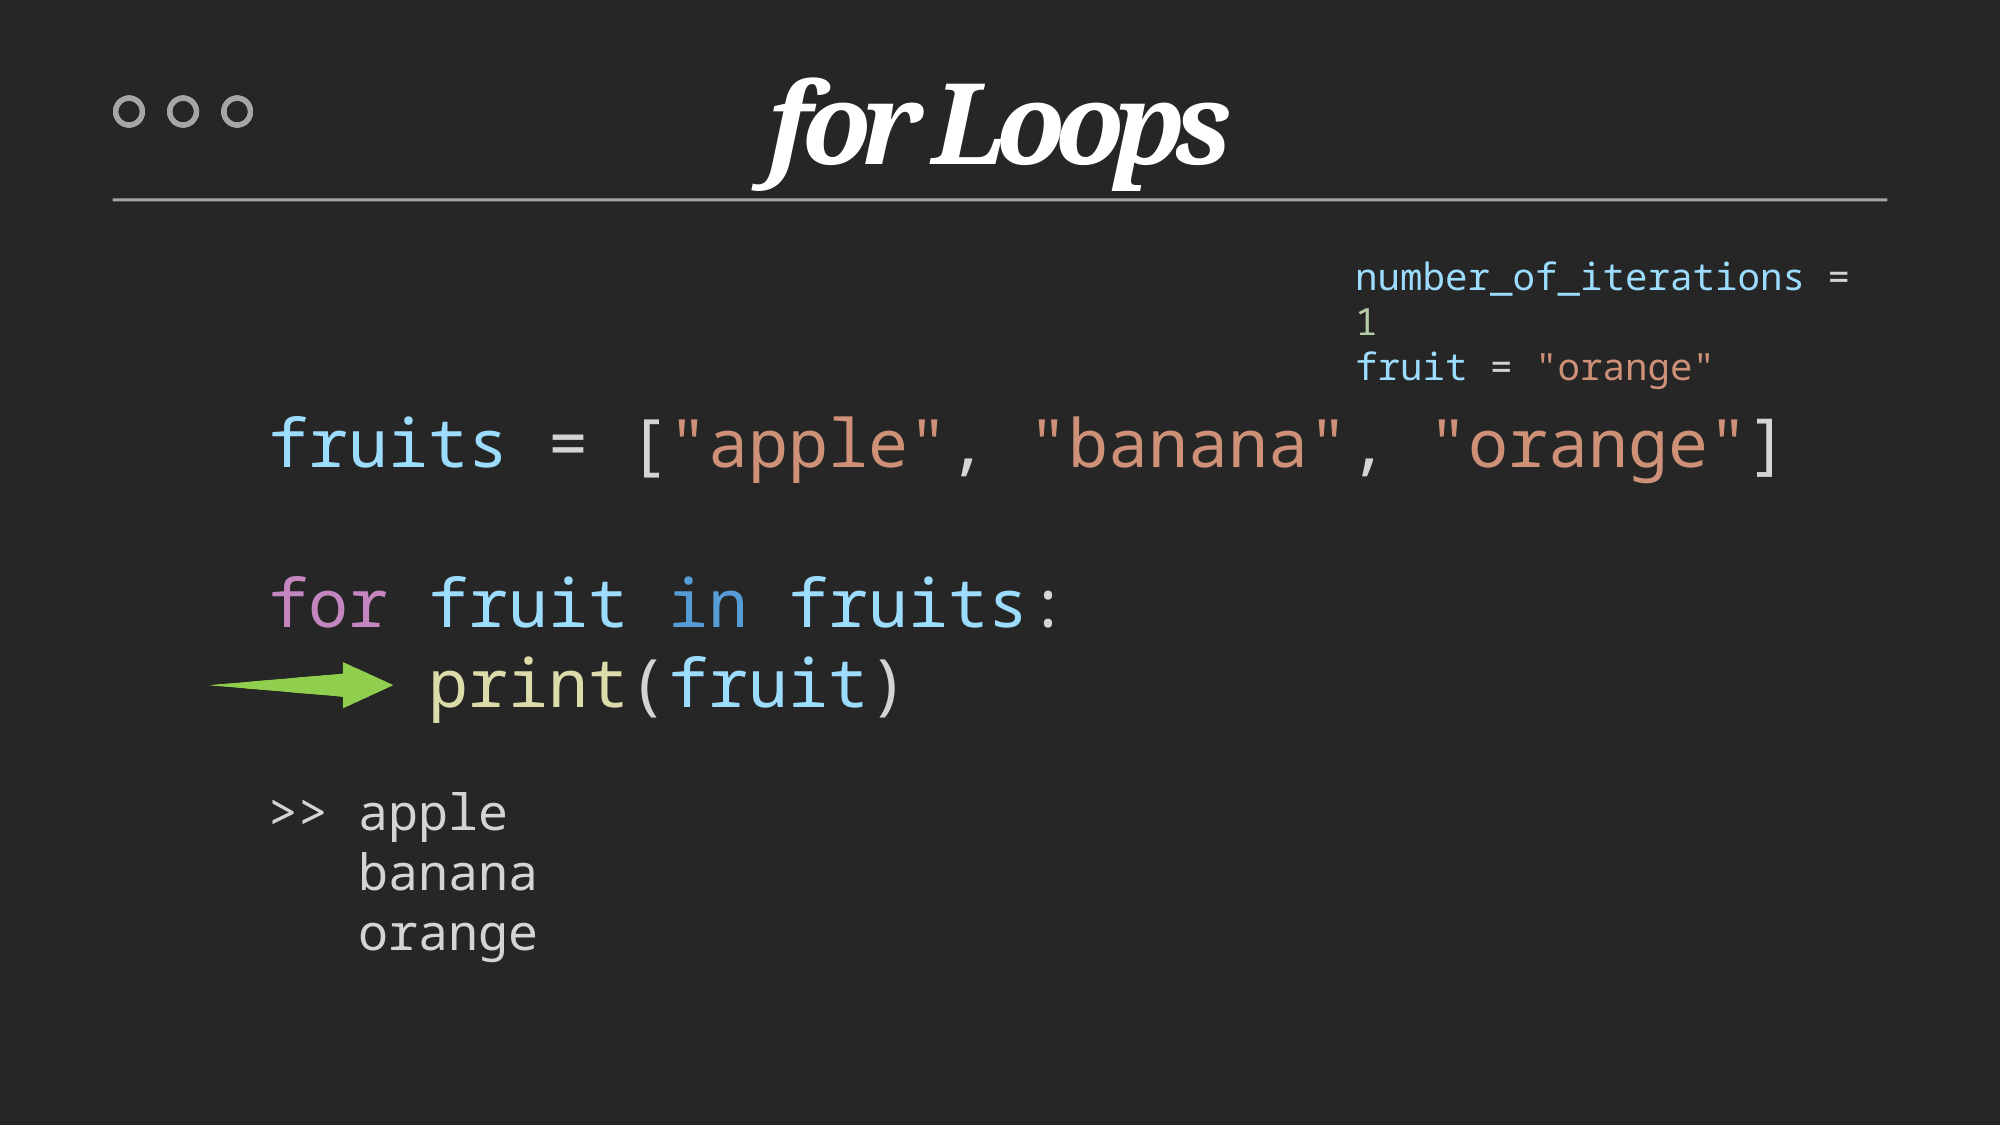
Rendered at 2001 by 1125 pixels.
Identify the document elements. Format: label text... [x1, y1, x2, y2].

text_box for Loops [169, 11, 1831, 194]
picture [112, 95, 254, 128]
text_box fruits = ["apple", "banana", "orange"] for fruit in fruits: print(fruit) [253, 393, 1831, 728]
text_box number_of_iterations = 1 fruit = "orange" [1340, 245, 1872, 396]
picture [198, 638, 402, 732]
text_box >> apple banana orange [253, 772, 1254, 968]
text_box [112, 198, 1888, 202]
